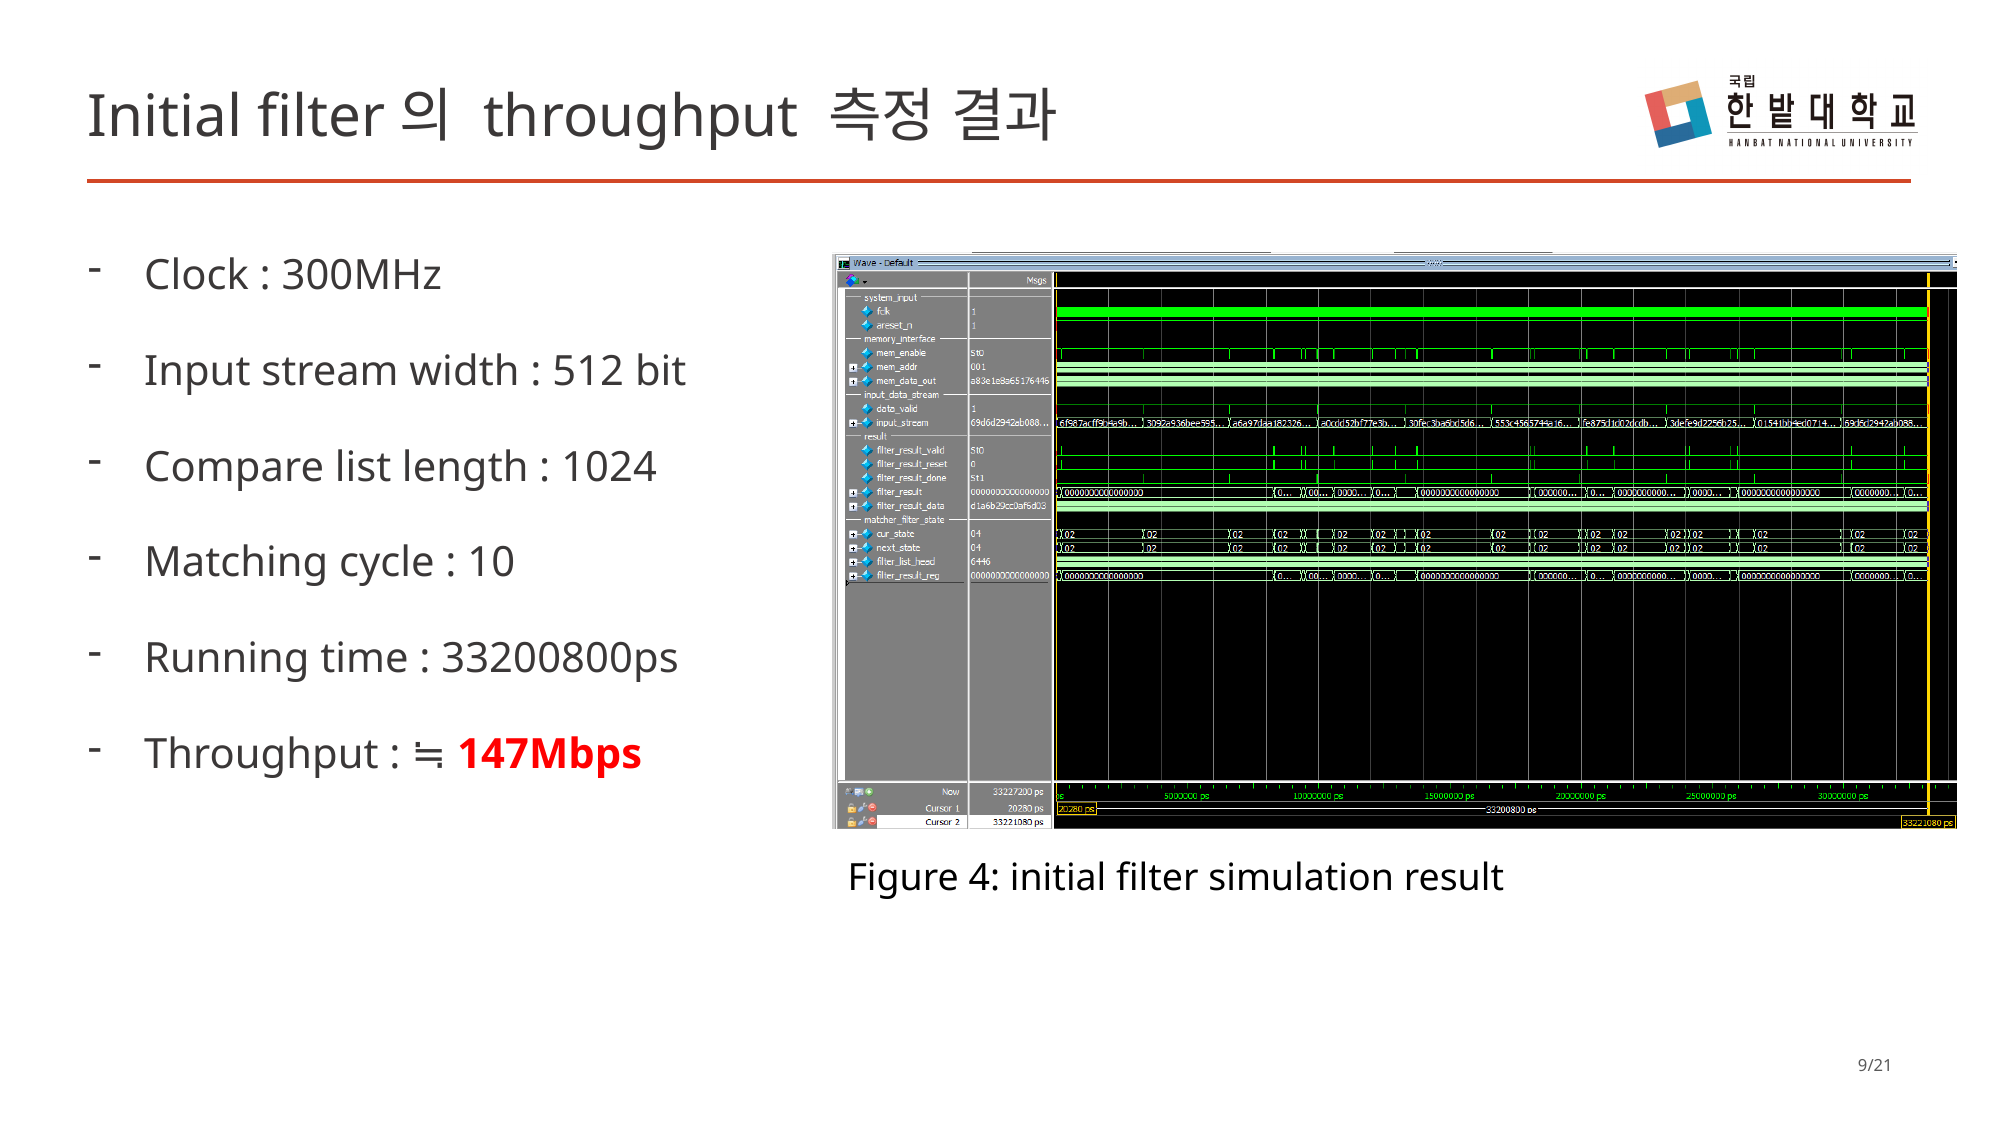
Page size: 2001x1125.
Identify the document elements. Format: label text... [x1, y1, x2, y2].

picture [832, 252, 1957, 829]
picture [1637, 58, 1928, 175]
text_box Figure 4: initial filter simulation result [832, 845, 1730, 906]
slide_number 9/21 [1370, 1054, 1908, 1078]
list Clock : 300MHz Input stream width : 512 bit Compare list length : 1024 Matching cycle : 10 Running time : 33200800ps Throughput : ≒ 147Mbps [72, 239, 799, 995]
title Initial filter의 throughput 측정 결과 [72, 70, 1637, 163]
